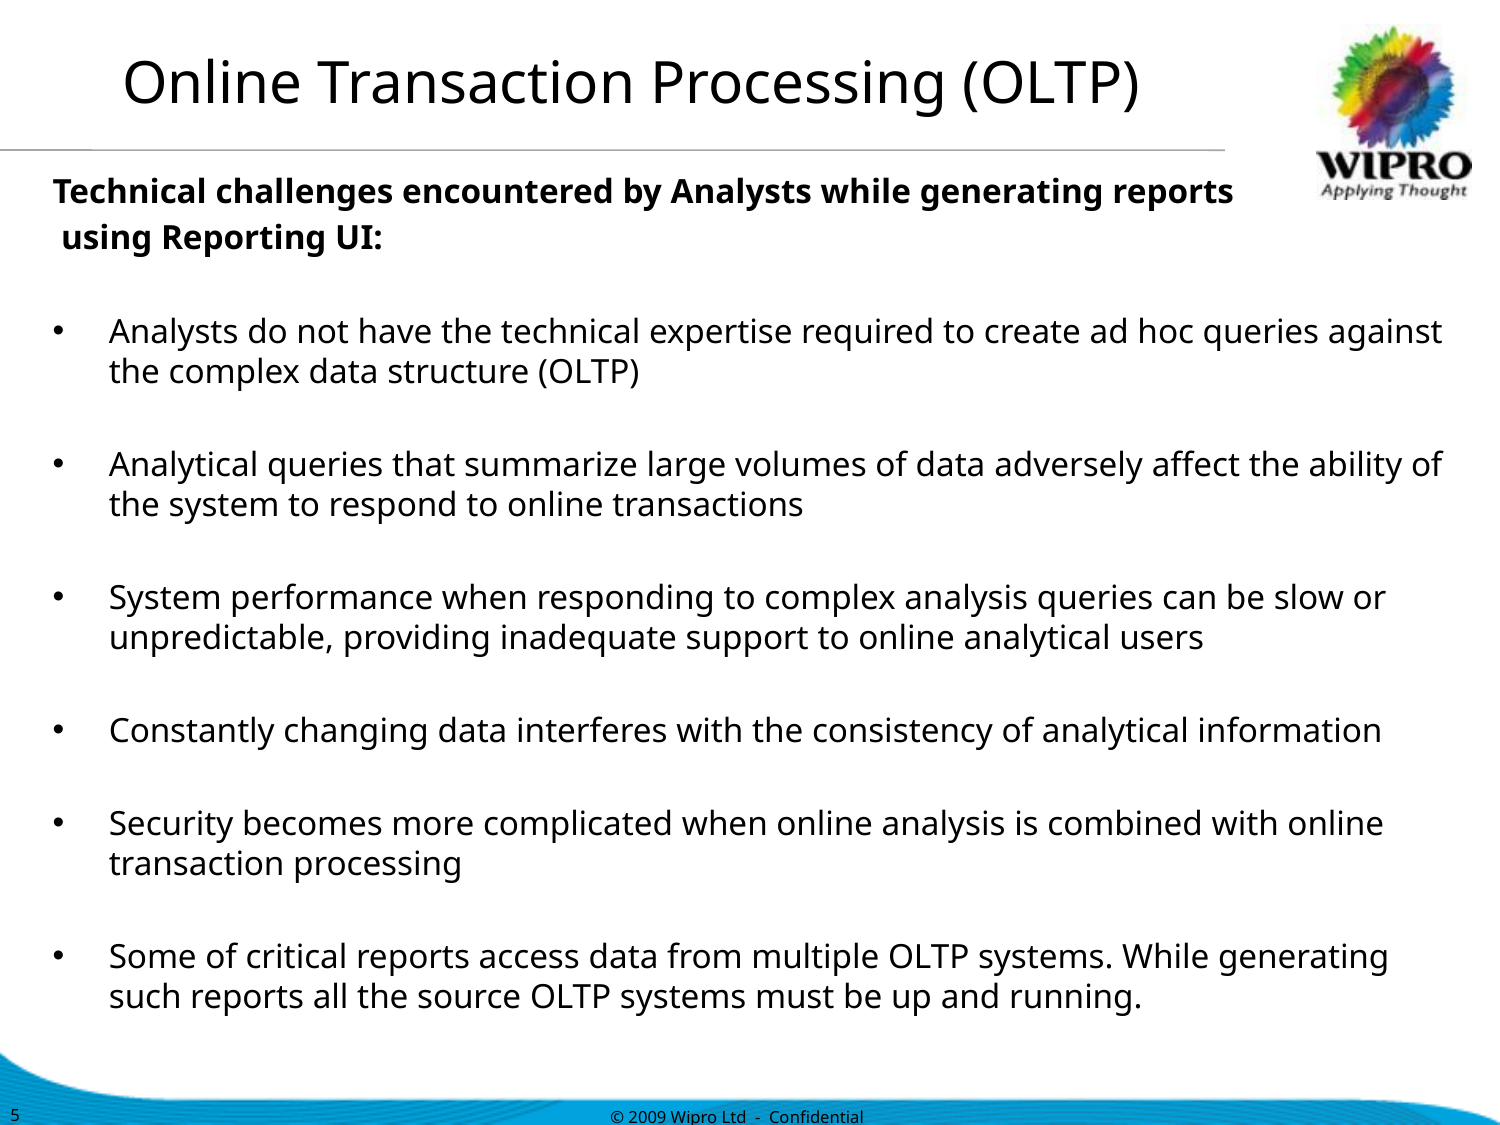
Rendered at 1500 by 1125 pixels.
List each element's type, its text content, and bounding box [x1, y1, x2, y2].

list Technical challenges encountered by Analysts while generating reports using Reporting UI: Analysts do not have the technical expertise required to create ad hoc queries against the complex data structure (OLTP) Analytical queries that summarize large volumes of data adversely affect the ability of the system to respond to online transactions System performance when responding to complex analysis queries can be slow or unpredictable, providing inadequate support to online analytical users Constantly changing data interferes with the consistency of analytical information Security becomes more complicated when online analysis is combined with online transaction processing Some of critical reports access data from multiple OLTP systems. While generating such reports all the source OLTP systems must be up and running. [37, 162, 1463, 1050]
picture [1316, 24, 1472, 200]
title Online Transaction Processing (OLTP) [0, 35, 1263, 125]
picture [0, 1037, 1500, 1125]
